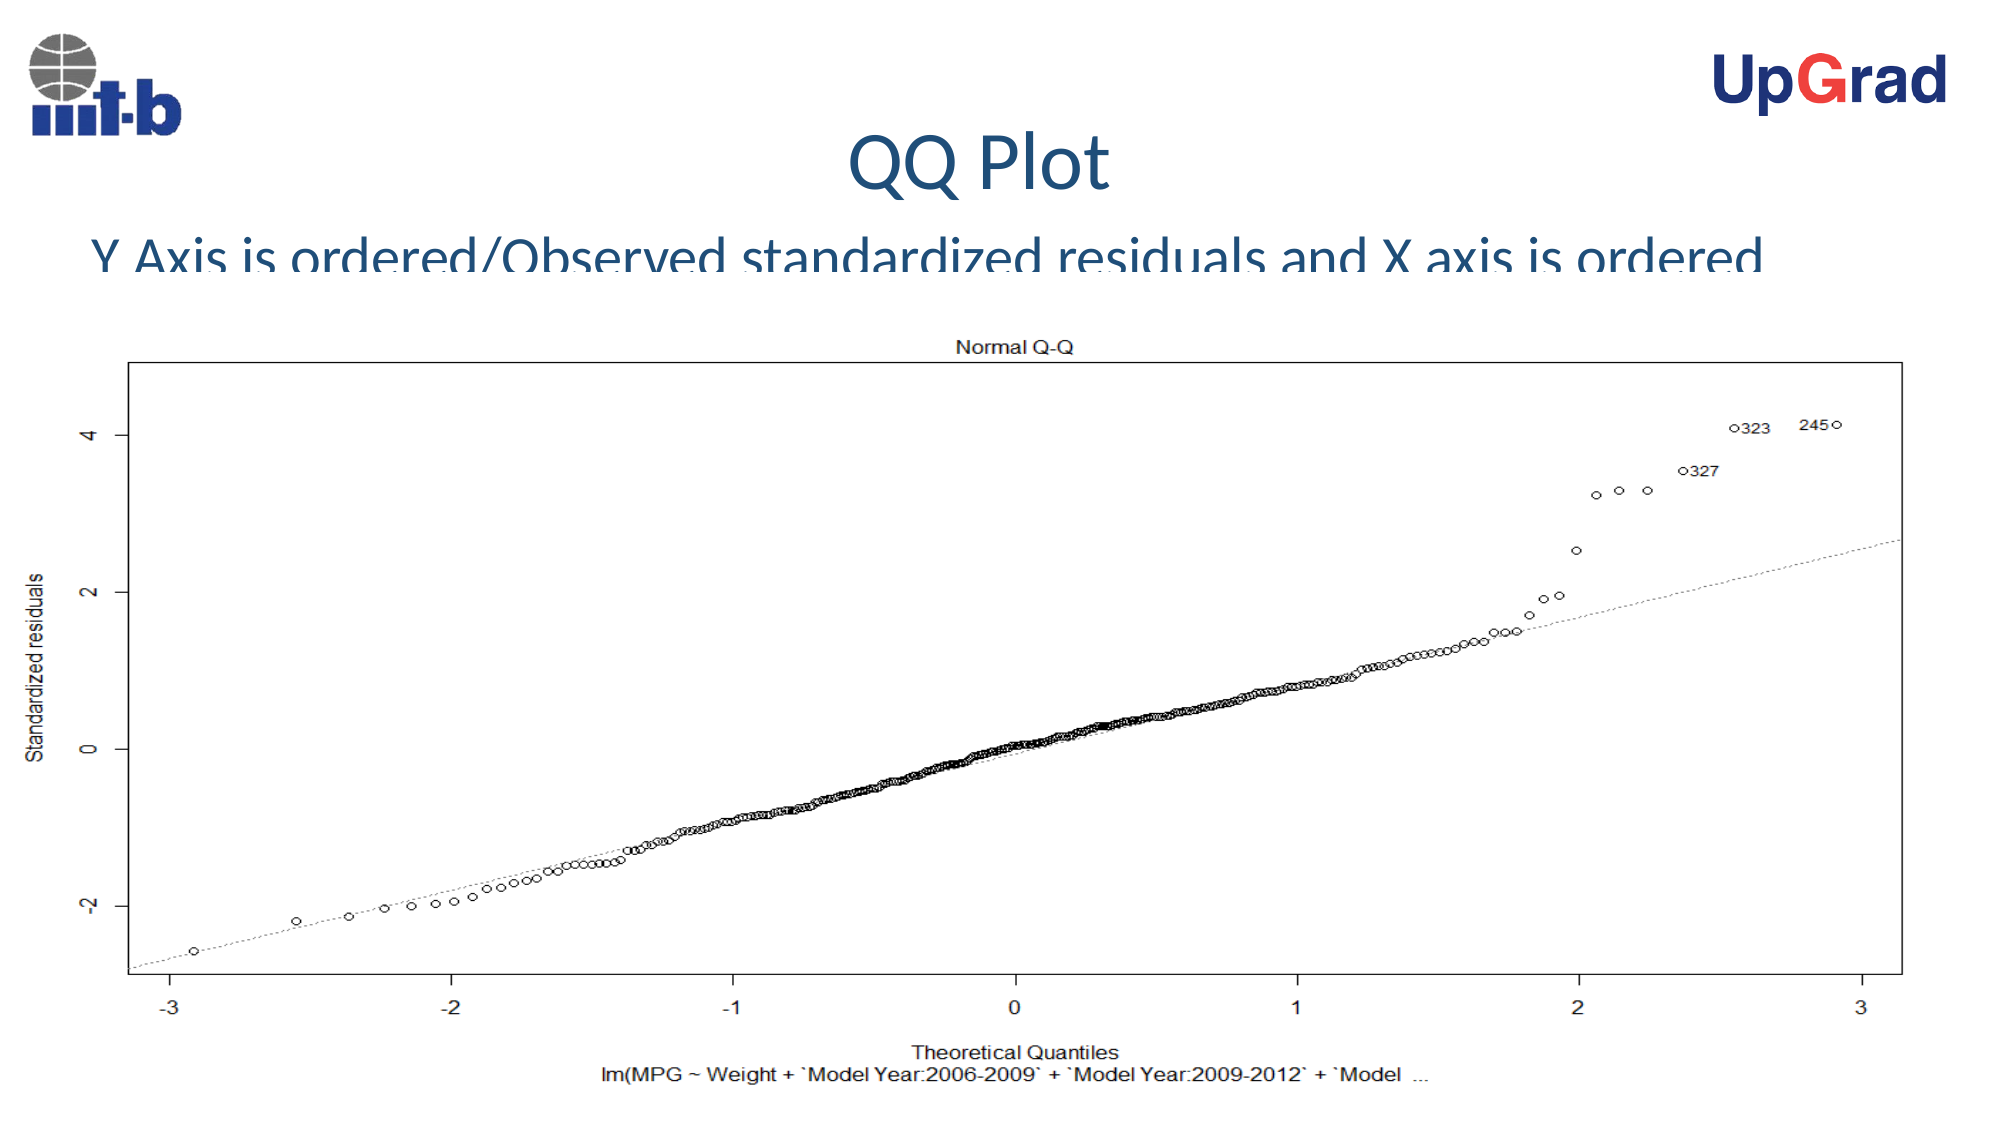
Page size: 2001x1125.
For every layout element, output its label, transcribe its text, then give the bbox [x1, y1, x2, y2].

picture [17, 272, 1960, 1087]
text_box Y Axis is ordered/Observed standardized residuals and X axis is ordered theoretical residuals [76, 211, 1872, 272]
picture [1714, 53, 1952, 116]
text_box QQ Plot [713, 53, 1156, 211]
picture [0, 29, 208, 163]
